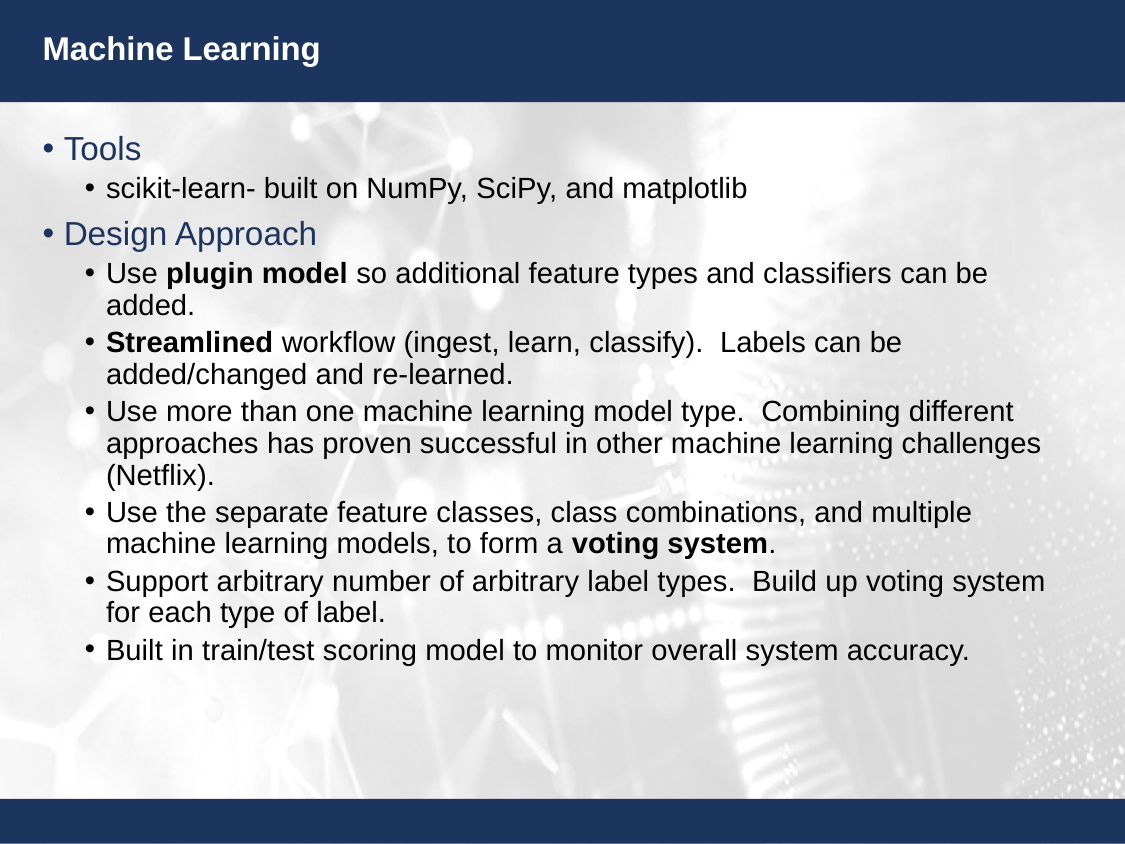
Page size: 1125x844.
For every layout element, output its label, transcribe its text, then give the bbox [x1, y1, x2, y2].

picture [0, 103, 1125, 798]
title Machine Learning [27, 13, 844, 86]
list Tools scikit-learn- built on NumPy, SciPy, and matplotlib Design Approach Use plugin model so additional feature types and classifiers can be added. Streamlined workflow (ingest, learn, classify). Labels can be added/changed and re-learned. Use more than one machine learning model type. Combining different approaches has proven successful in other machine learning challenges (Netflix). Use the separate feature classes, class combinations, and multiple machine learning models, to form a voting system. Support arbitrary number of arbitrary label types. Build up voting system for each type of label. Built in train/test scoring model to monitor overall system accuracy. [27, 124, 1098, 760]
